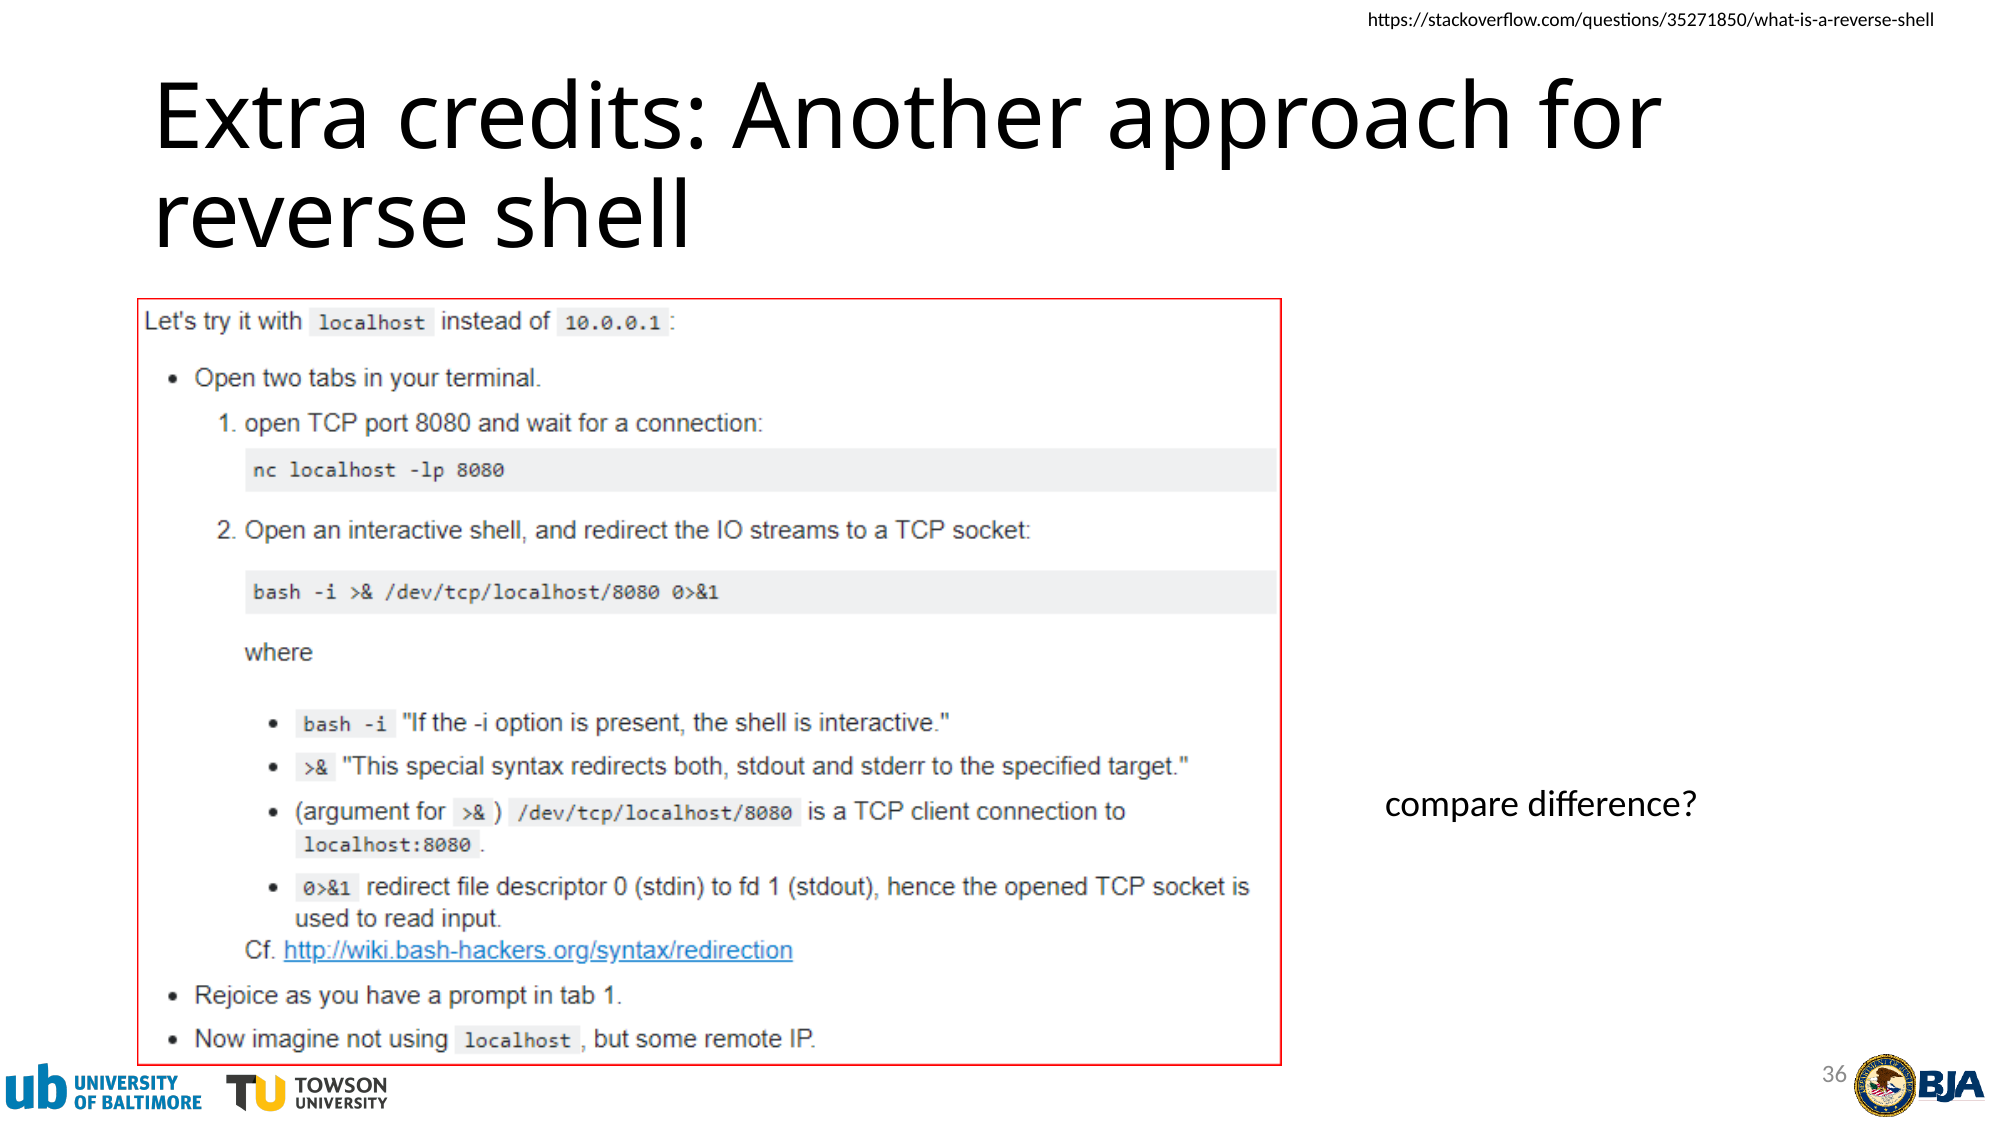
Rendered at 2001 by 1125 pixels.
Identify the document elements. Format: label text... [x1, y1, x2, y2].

slide_number 36 [1412, 1042, 1863, 1103]
picture [0, 298, 1282, 1125]
picture [1854, 1054, 1986, 1117]
title Extra credits: Another approach for reverse shell [137, 59, 1863, 278]
text_box https://stackoverflow.com/questions/35271850/what-is-a-reverse-shell [1353, 0, 2000, 39]
text_box compare difference? [1370, 771, 1714, 832]
